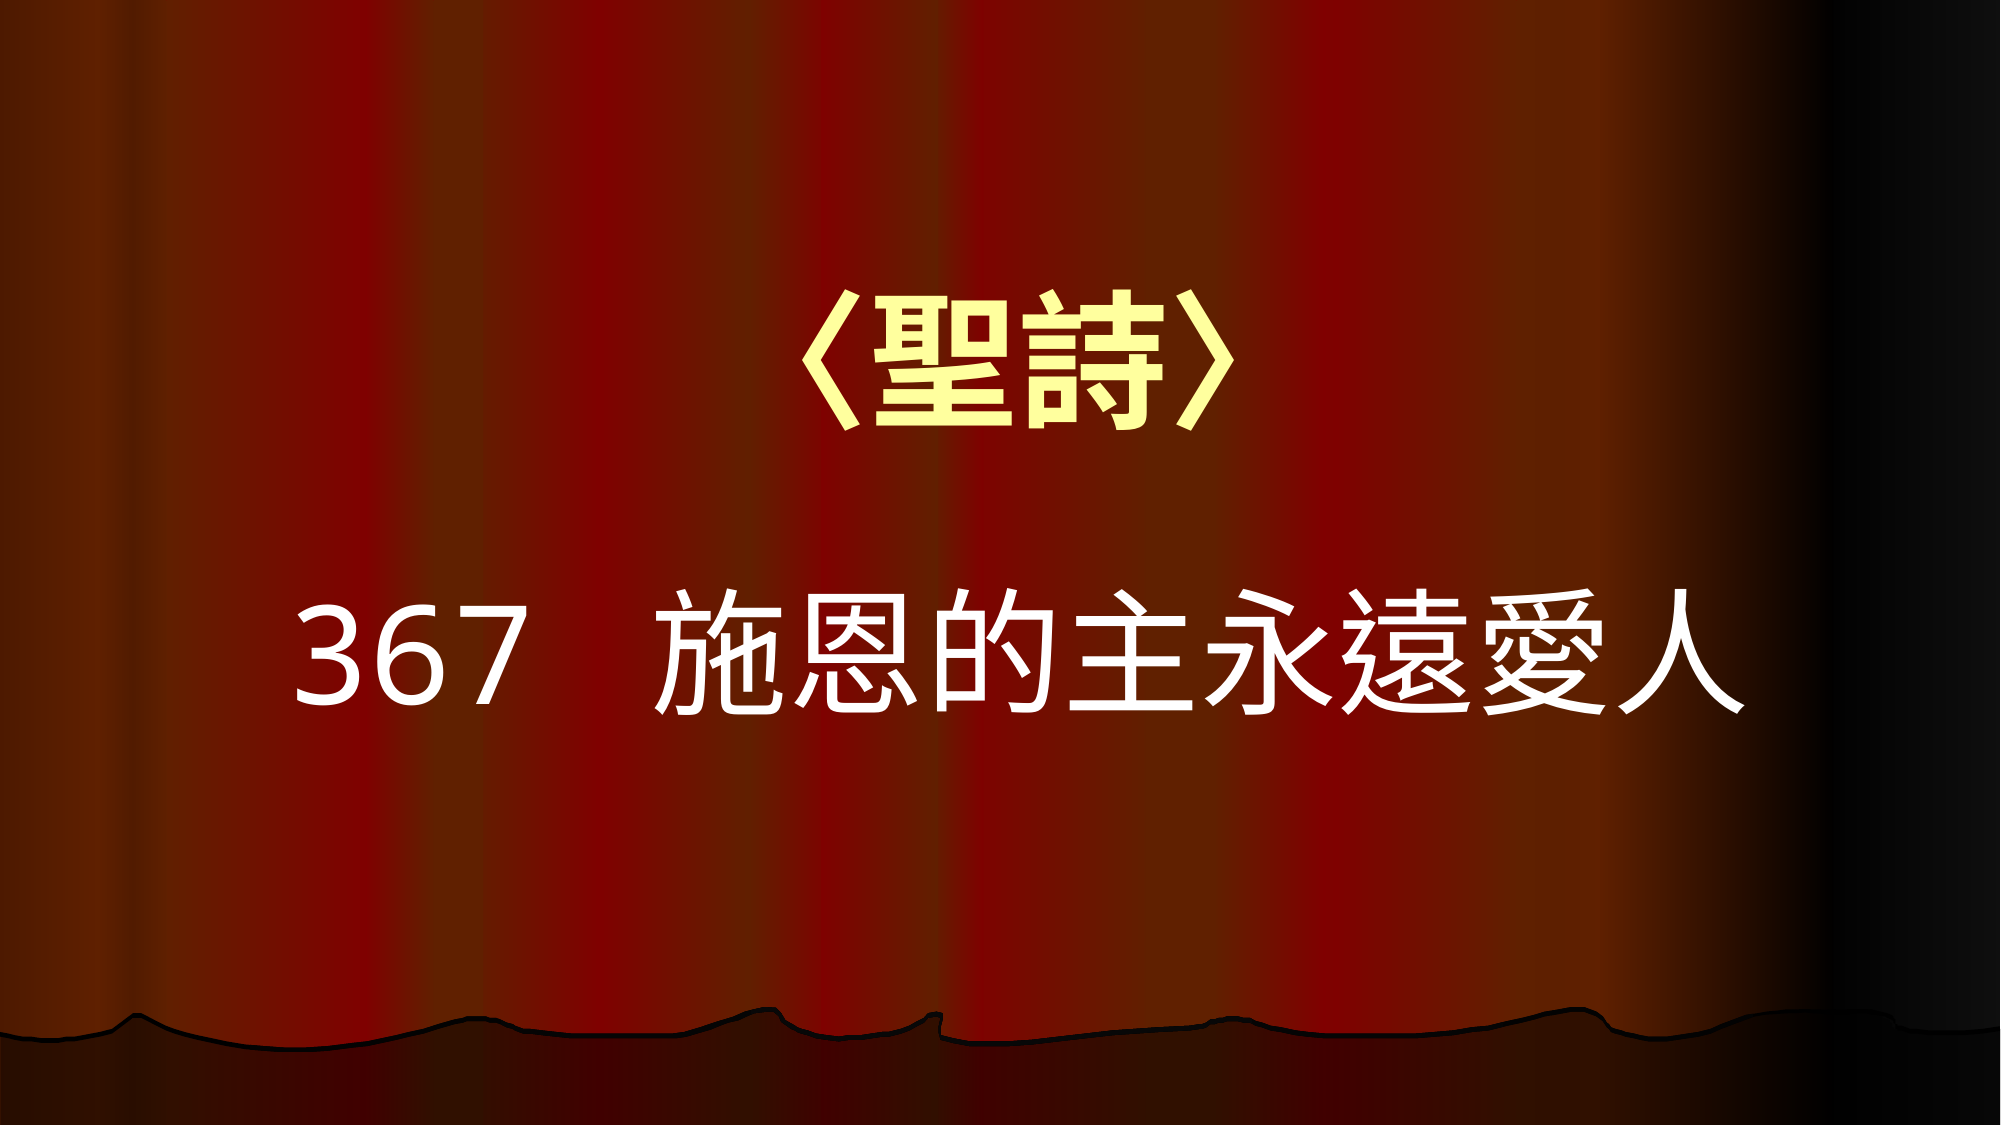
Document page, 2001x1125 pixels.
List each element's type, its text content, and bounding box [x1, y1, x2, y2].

list 〈聖詩〉 367 施恩的主永遠愛人 [107, 259, 1931, 752]
